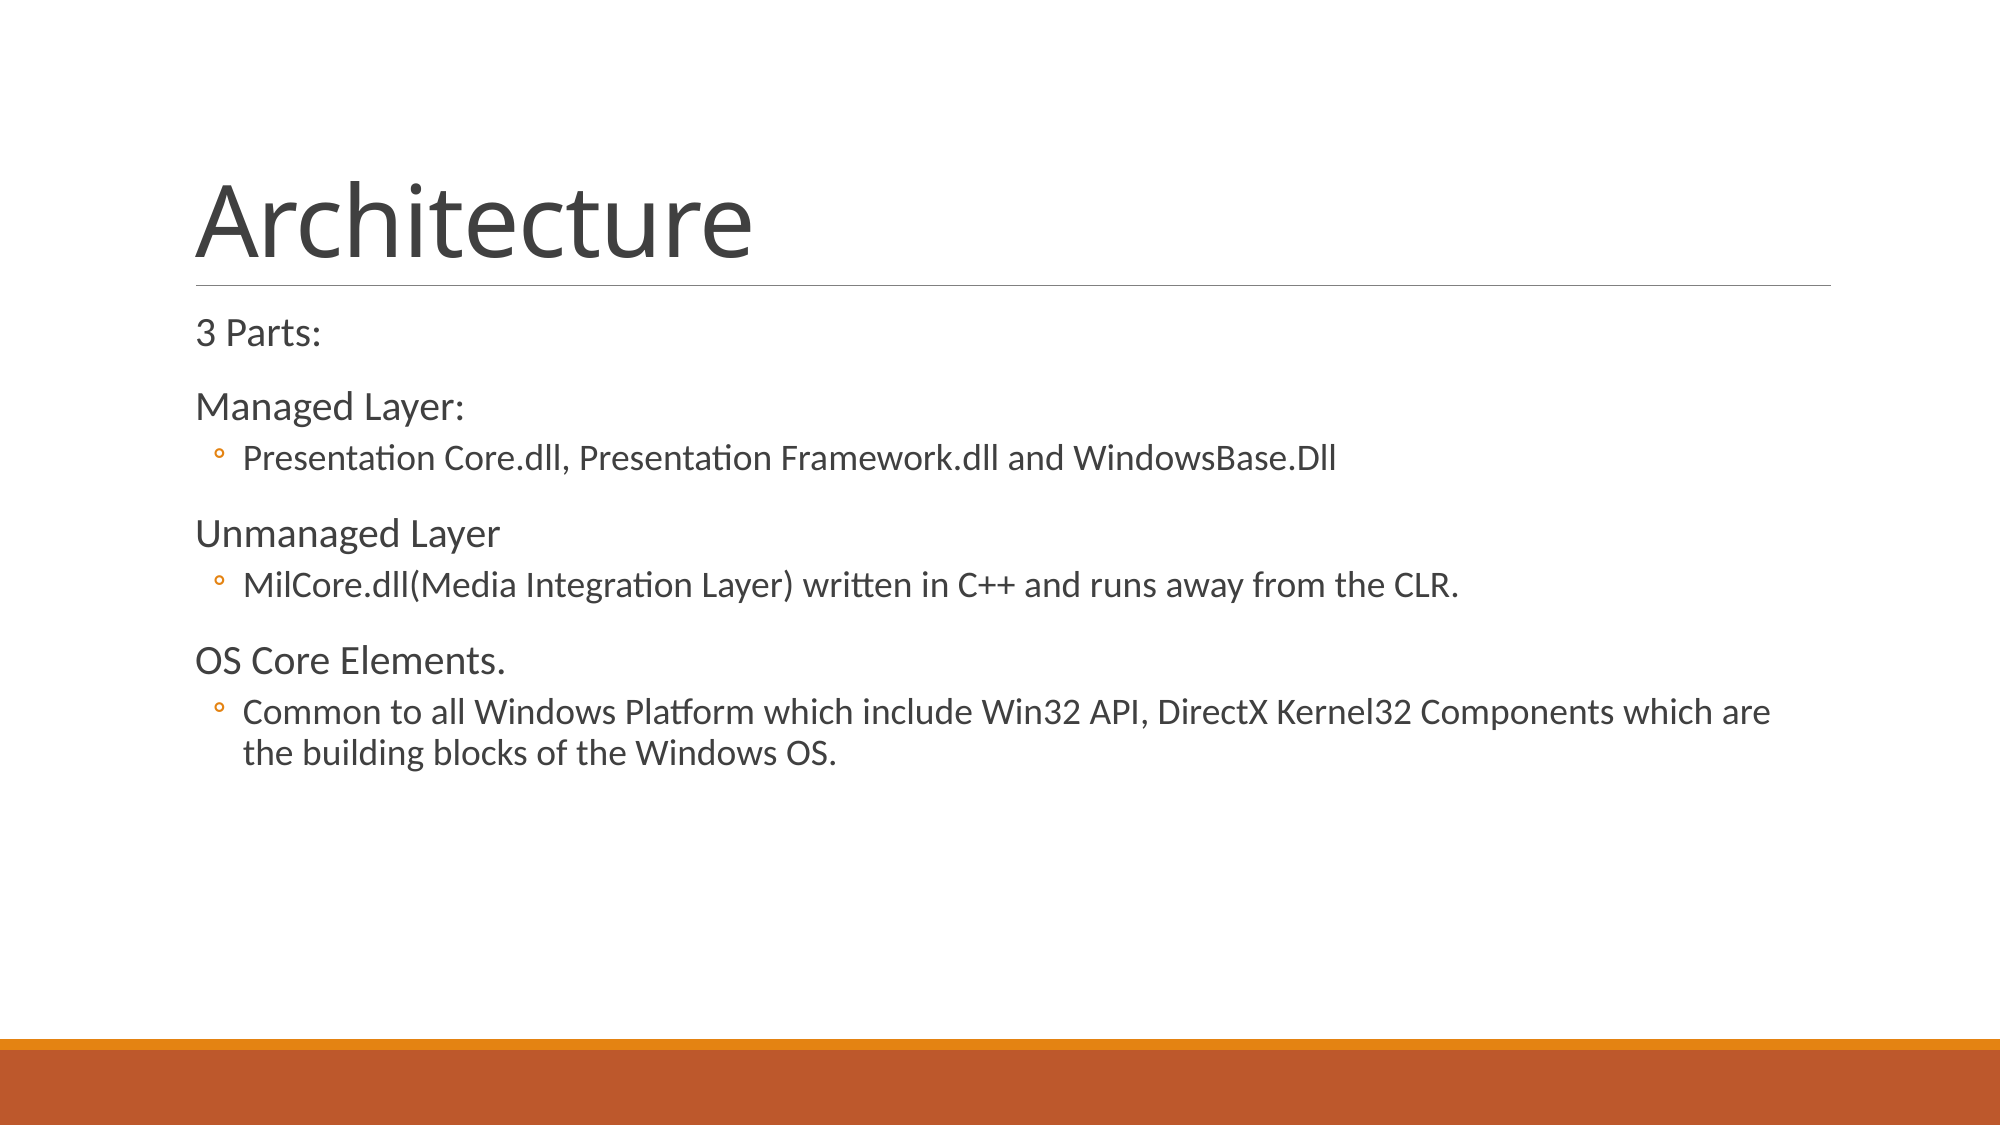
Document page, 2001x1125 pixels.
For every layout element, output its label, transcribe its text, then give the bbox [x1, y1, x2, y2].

list 3 Parts: Managed Layer: Presentation Core.dll, Presentation Framework.dll and WindowsBase.Dll Unmanaged Layer MilCore.dll(Media Integration Layer) written in C++ and runs away from the CLR. OS Core Elements. Common to all Windows Platform which include Win32 API, DirectX Kernel32 Components which are the building blocks of the Windows OS. [180, 302, 1830, 963]
title Architecture [180, 47, 1830, 285]
